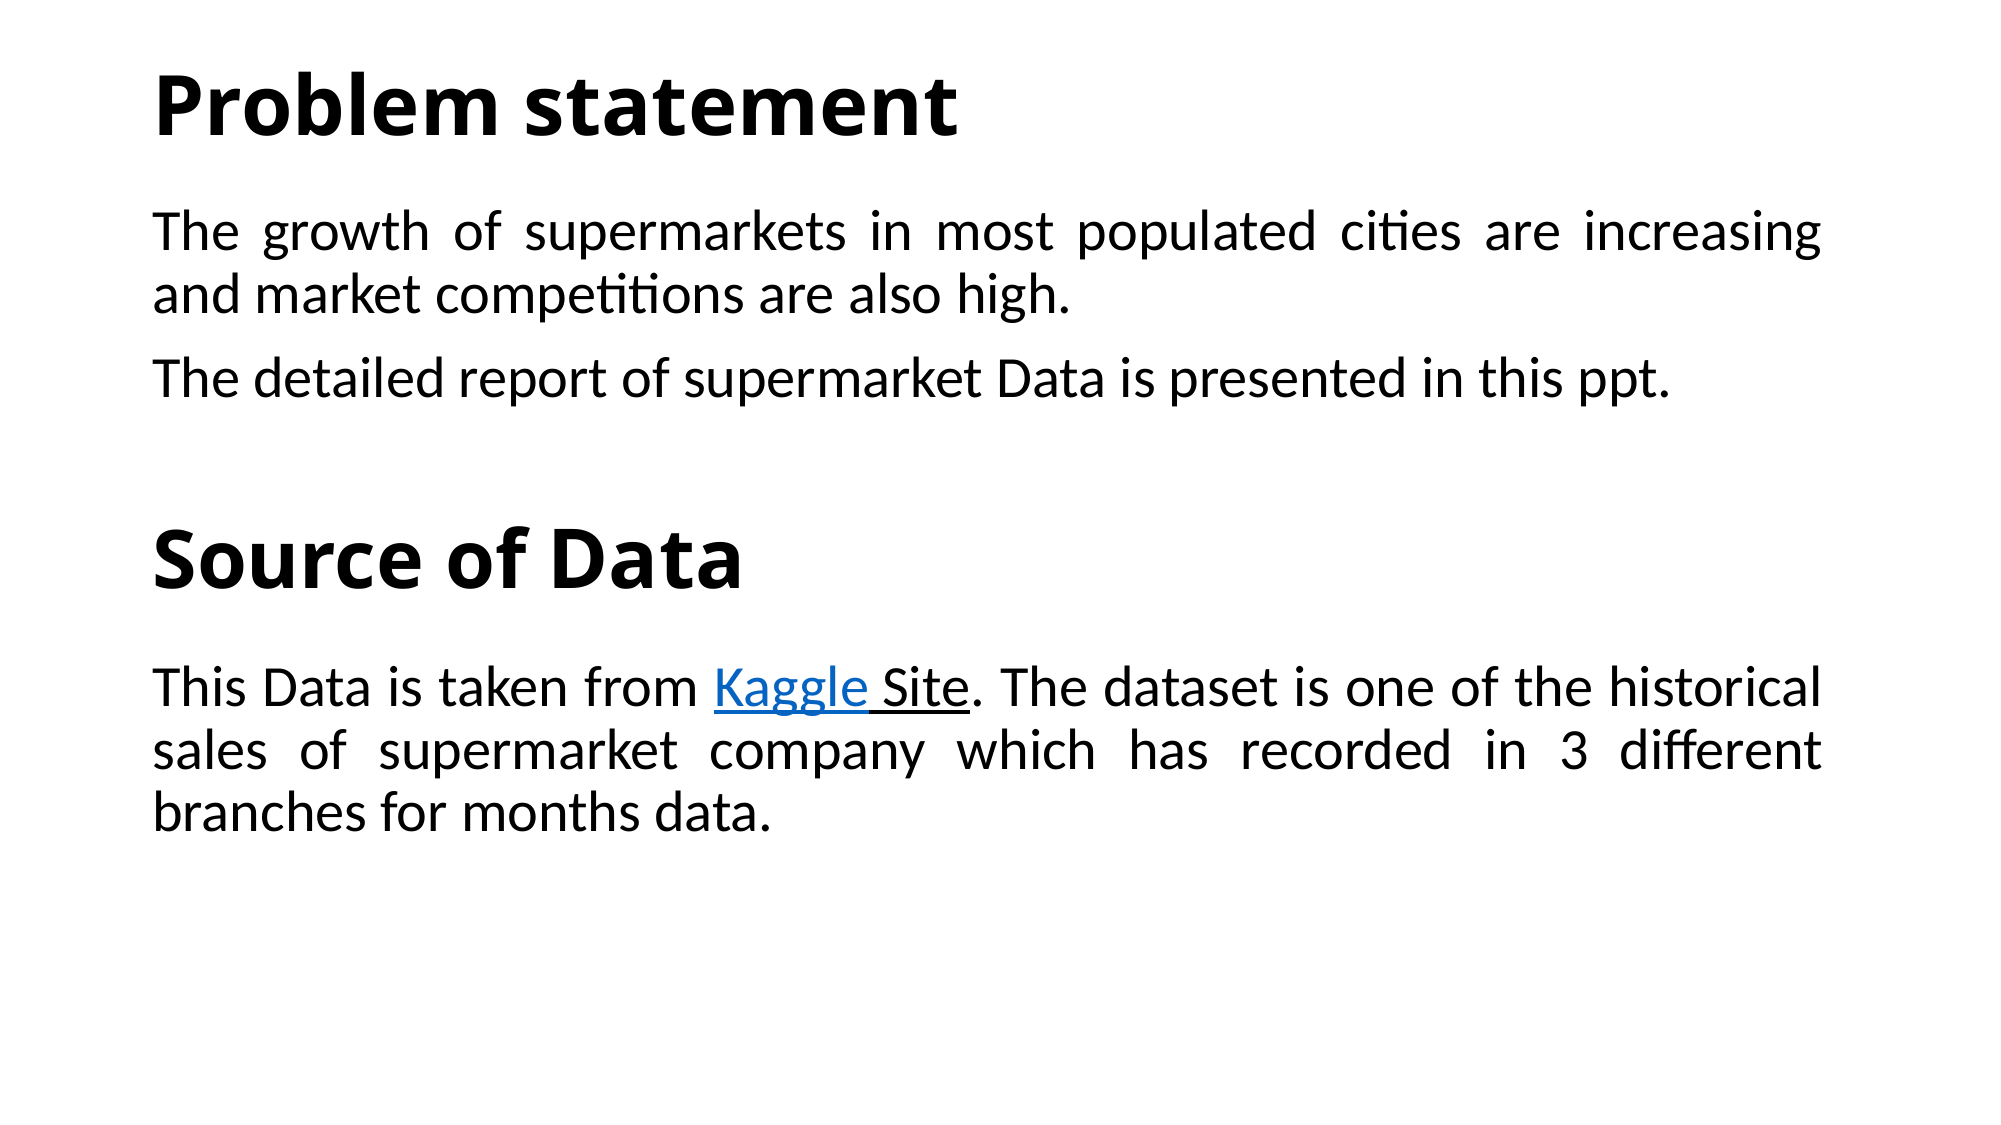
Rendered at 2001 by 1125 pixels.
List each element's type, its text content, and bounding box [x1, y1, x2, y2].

list The growth of supermarkets in most populated cities are increasing and market competitions are also high. The detailed report of supermarket Data is presented in this ppt. [137, 192, 1839, 475]
text_box Source of Data [137, 508, 1635, 614]
title Problem statement [137, 55, 1635, 161]
text_box This Data is taken from Kaggle Site. The dataset is one of the historical sales of supermarket company which has recorded in 3 different branches for months data. [137, 648, 1839, 990]
